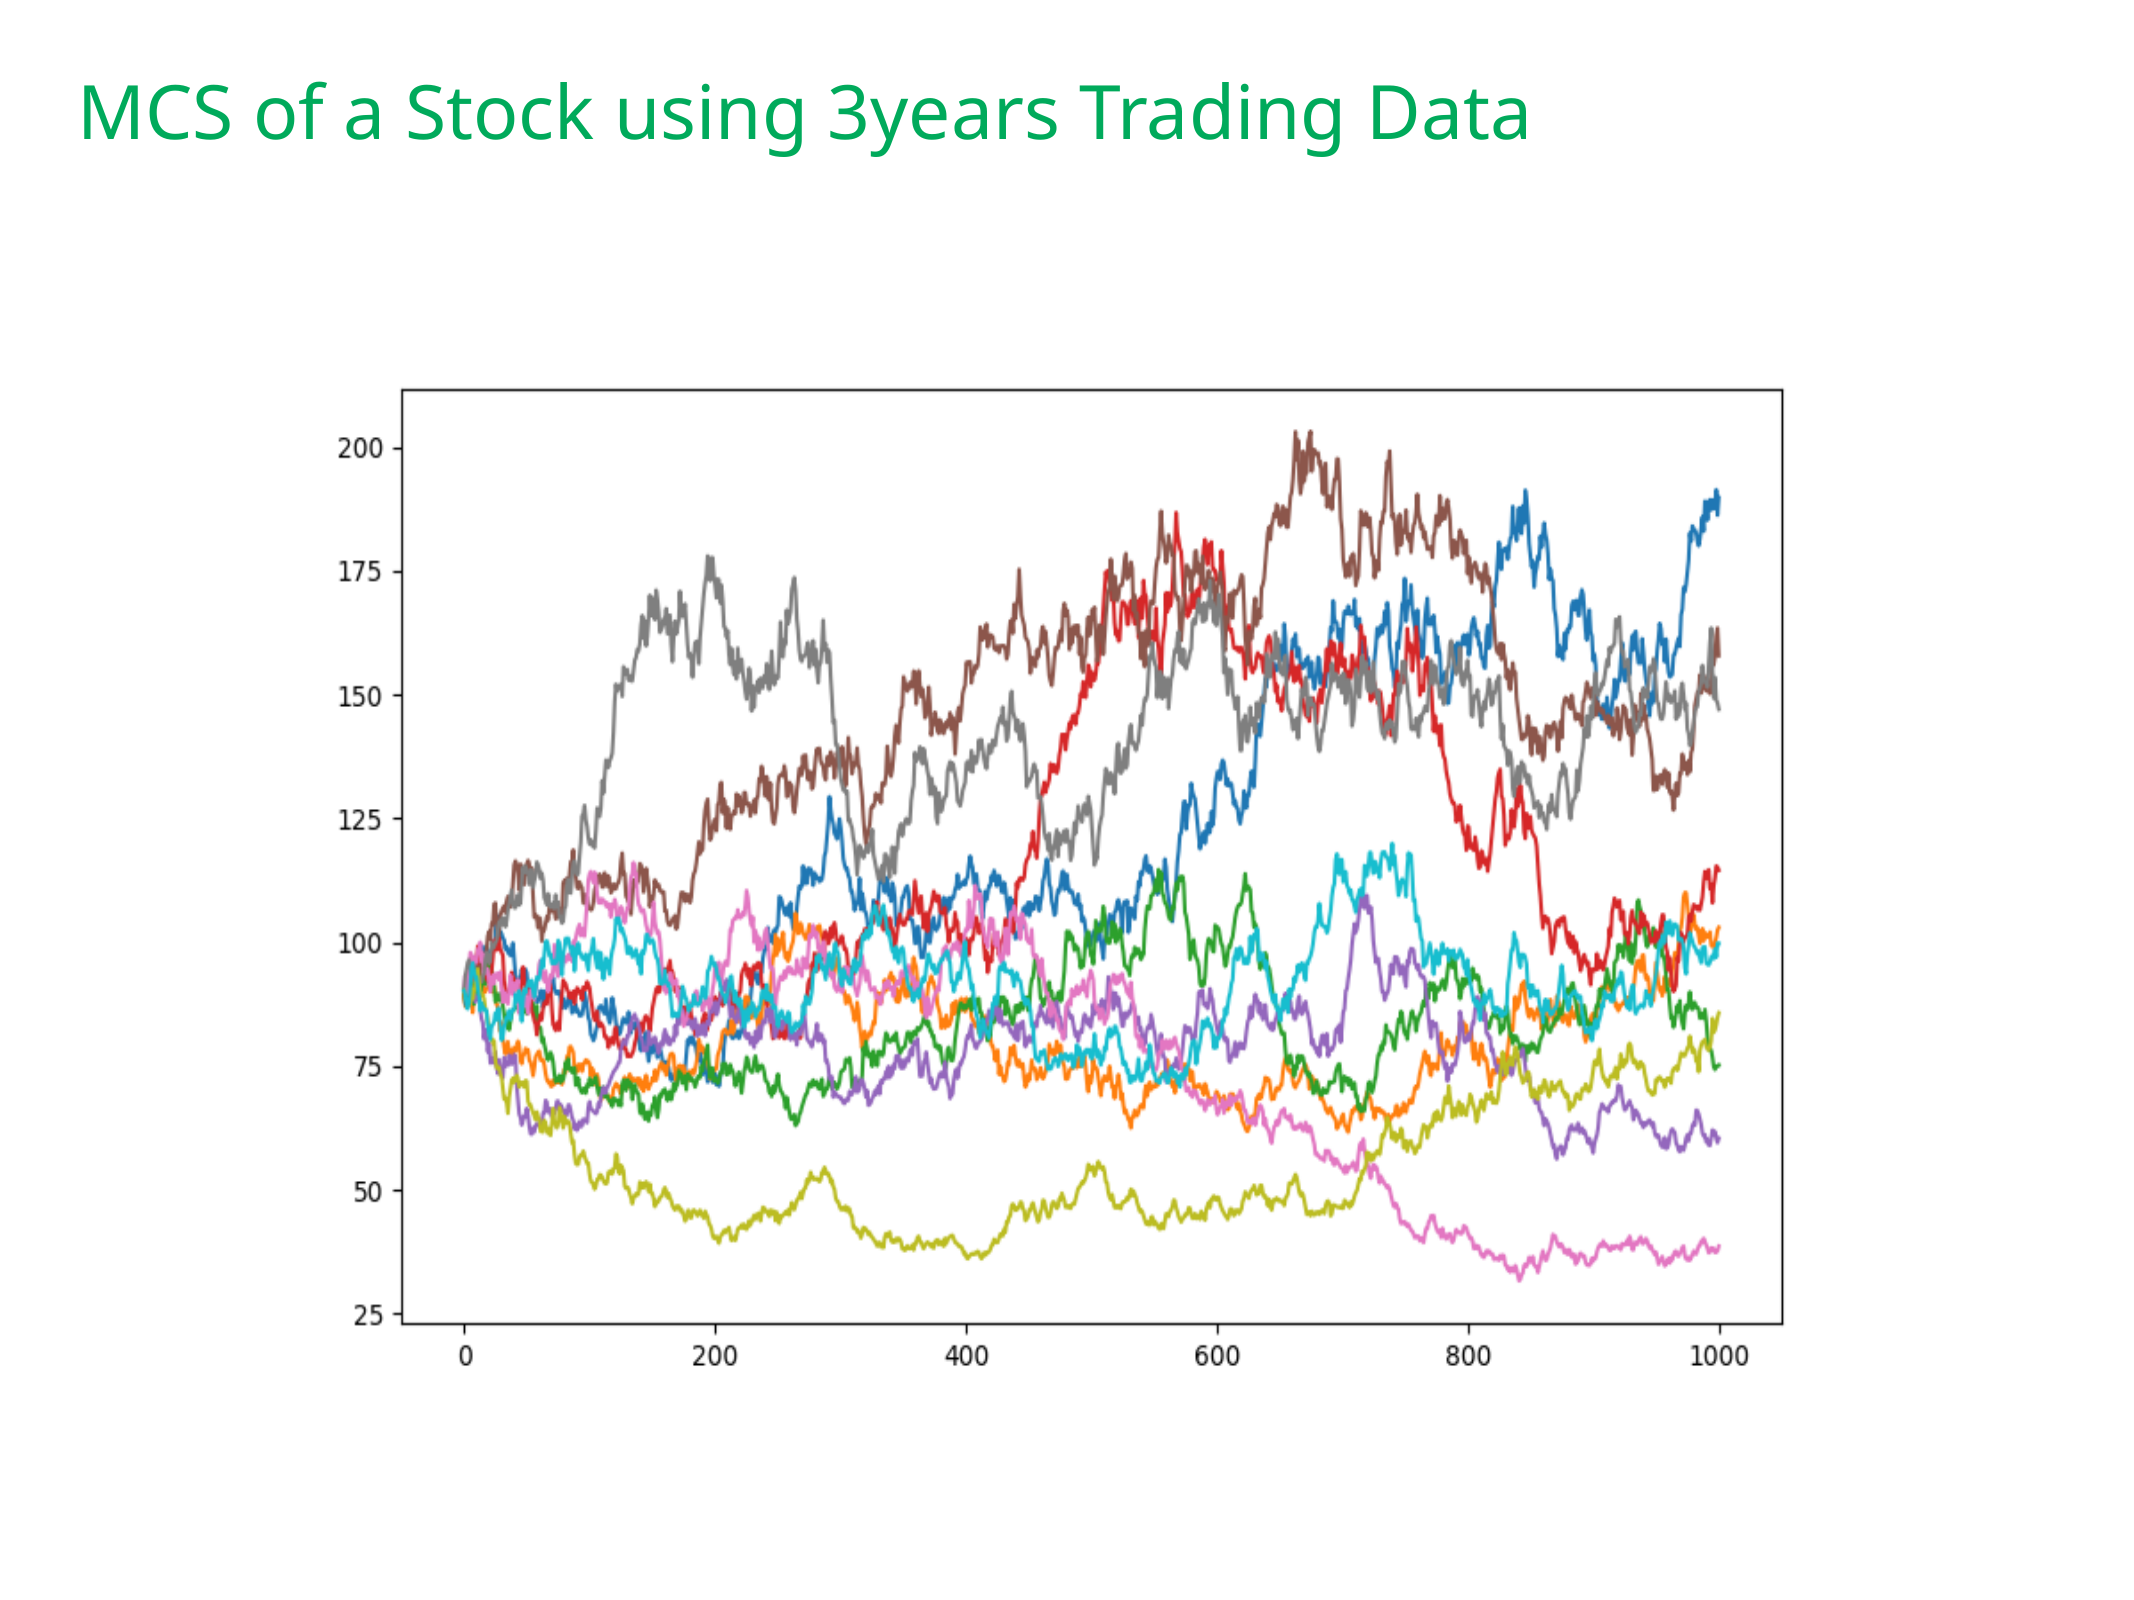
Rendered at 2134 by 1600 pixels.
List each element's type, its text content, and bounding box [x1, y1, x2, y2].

picture [179, 243, 1961, 1457]
text_box MCS of a Stock using 3years Trading Data [62, 49, 2071, 169]
